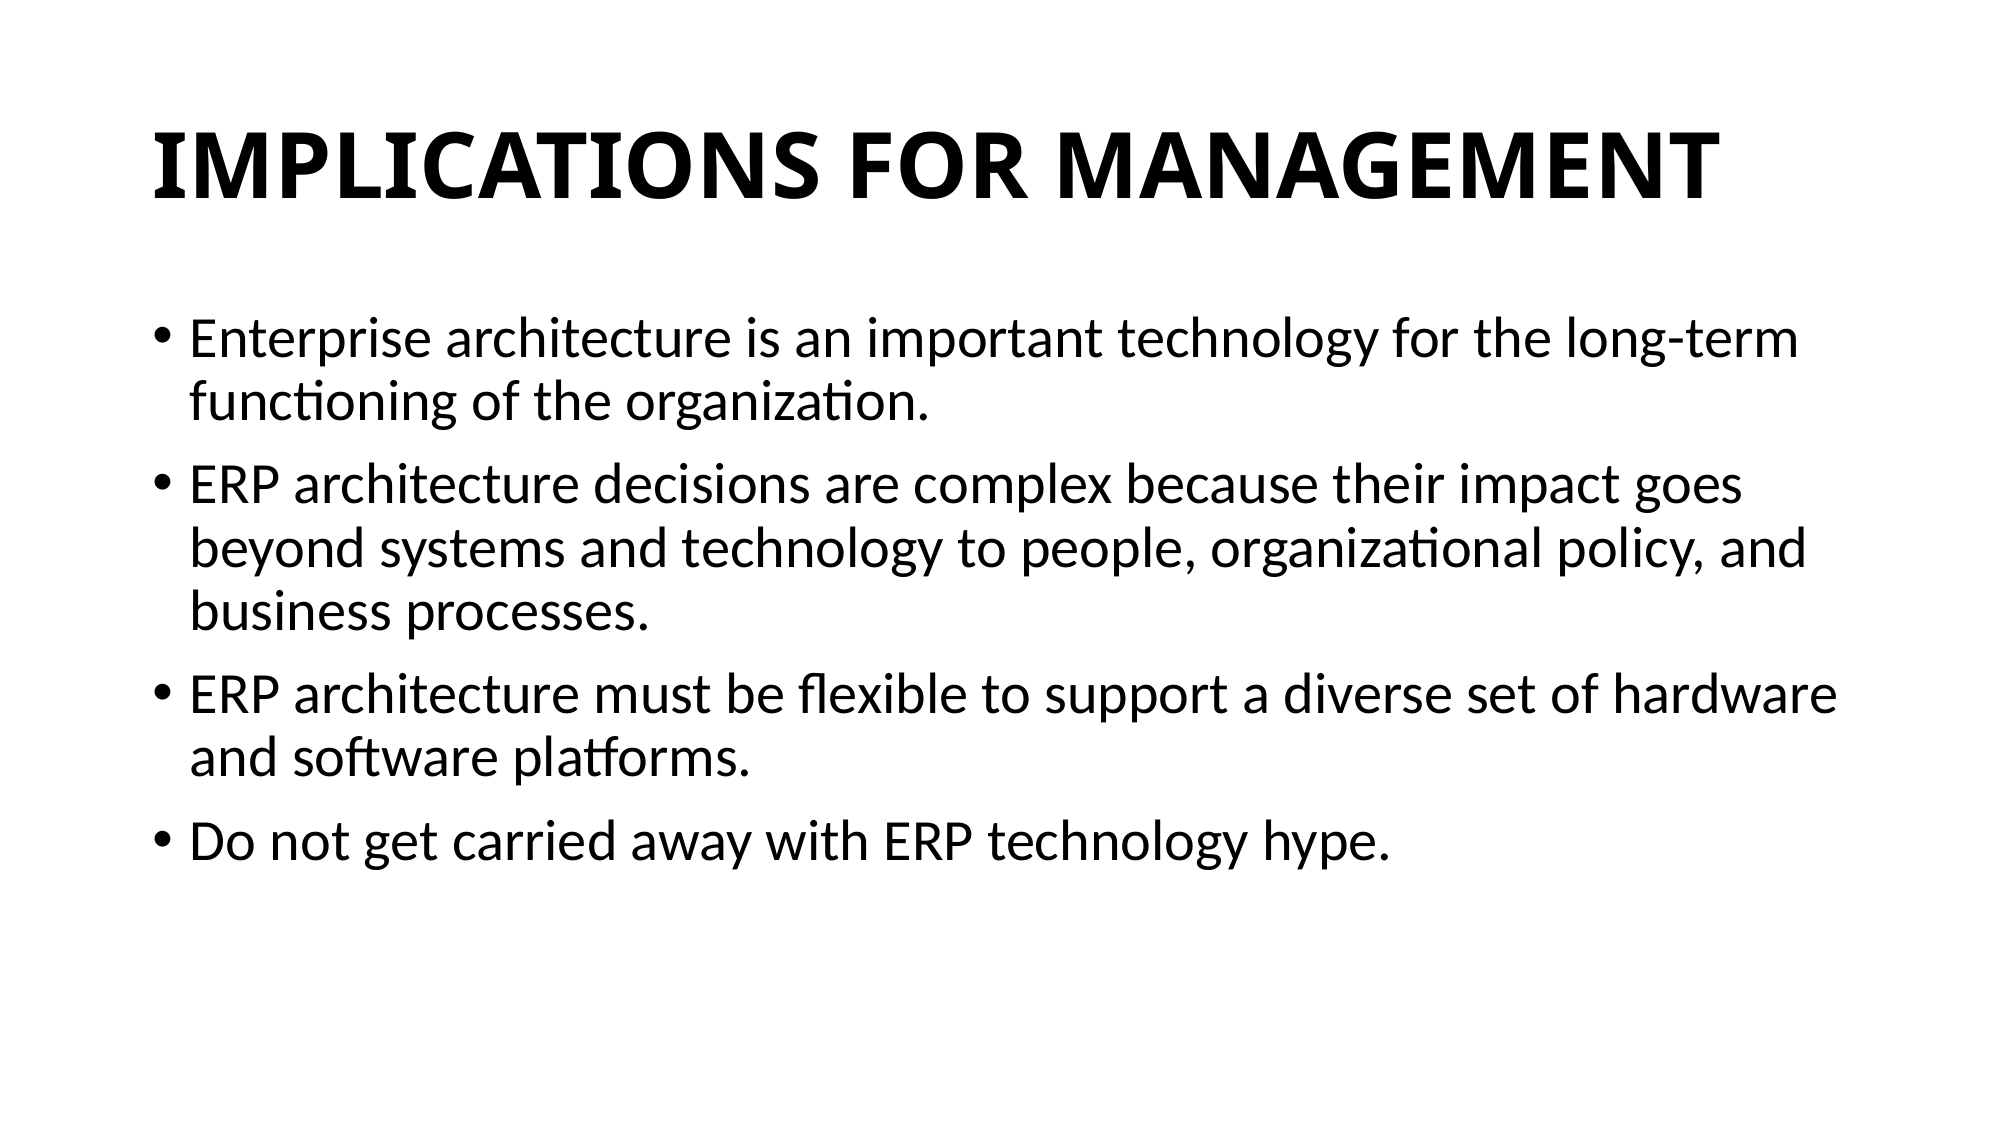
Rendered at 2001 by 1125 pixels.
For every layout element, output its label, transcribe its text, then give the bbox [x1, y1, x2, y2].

list Enterprise architecture is an important technology for the long-term functioning of the organization. ERP architecture decisions are complex because their impact goes beyond systems and technology to people, organizational policy, and business processes. ERP architecture must be flexible to support a diverse set of hardware and software platforms. Do not get carried away with ERP technology hype. [137, 299, 1863, 1014]
title IMPLICATIONS FOR MANAGEMENT [137, 59, 1863, 278]
